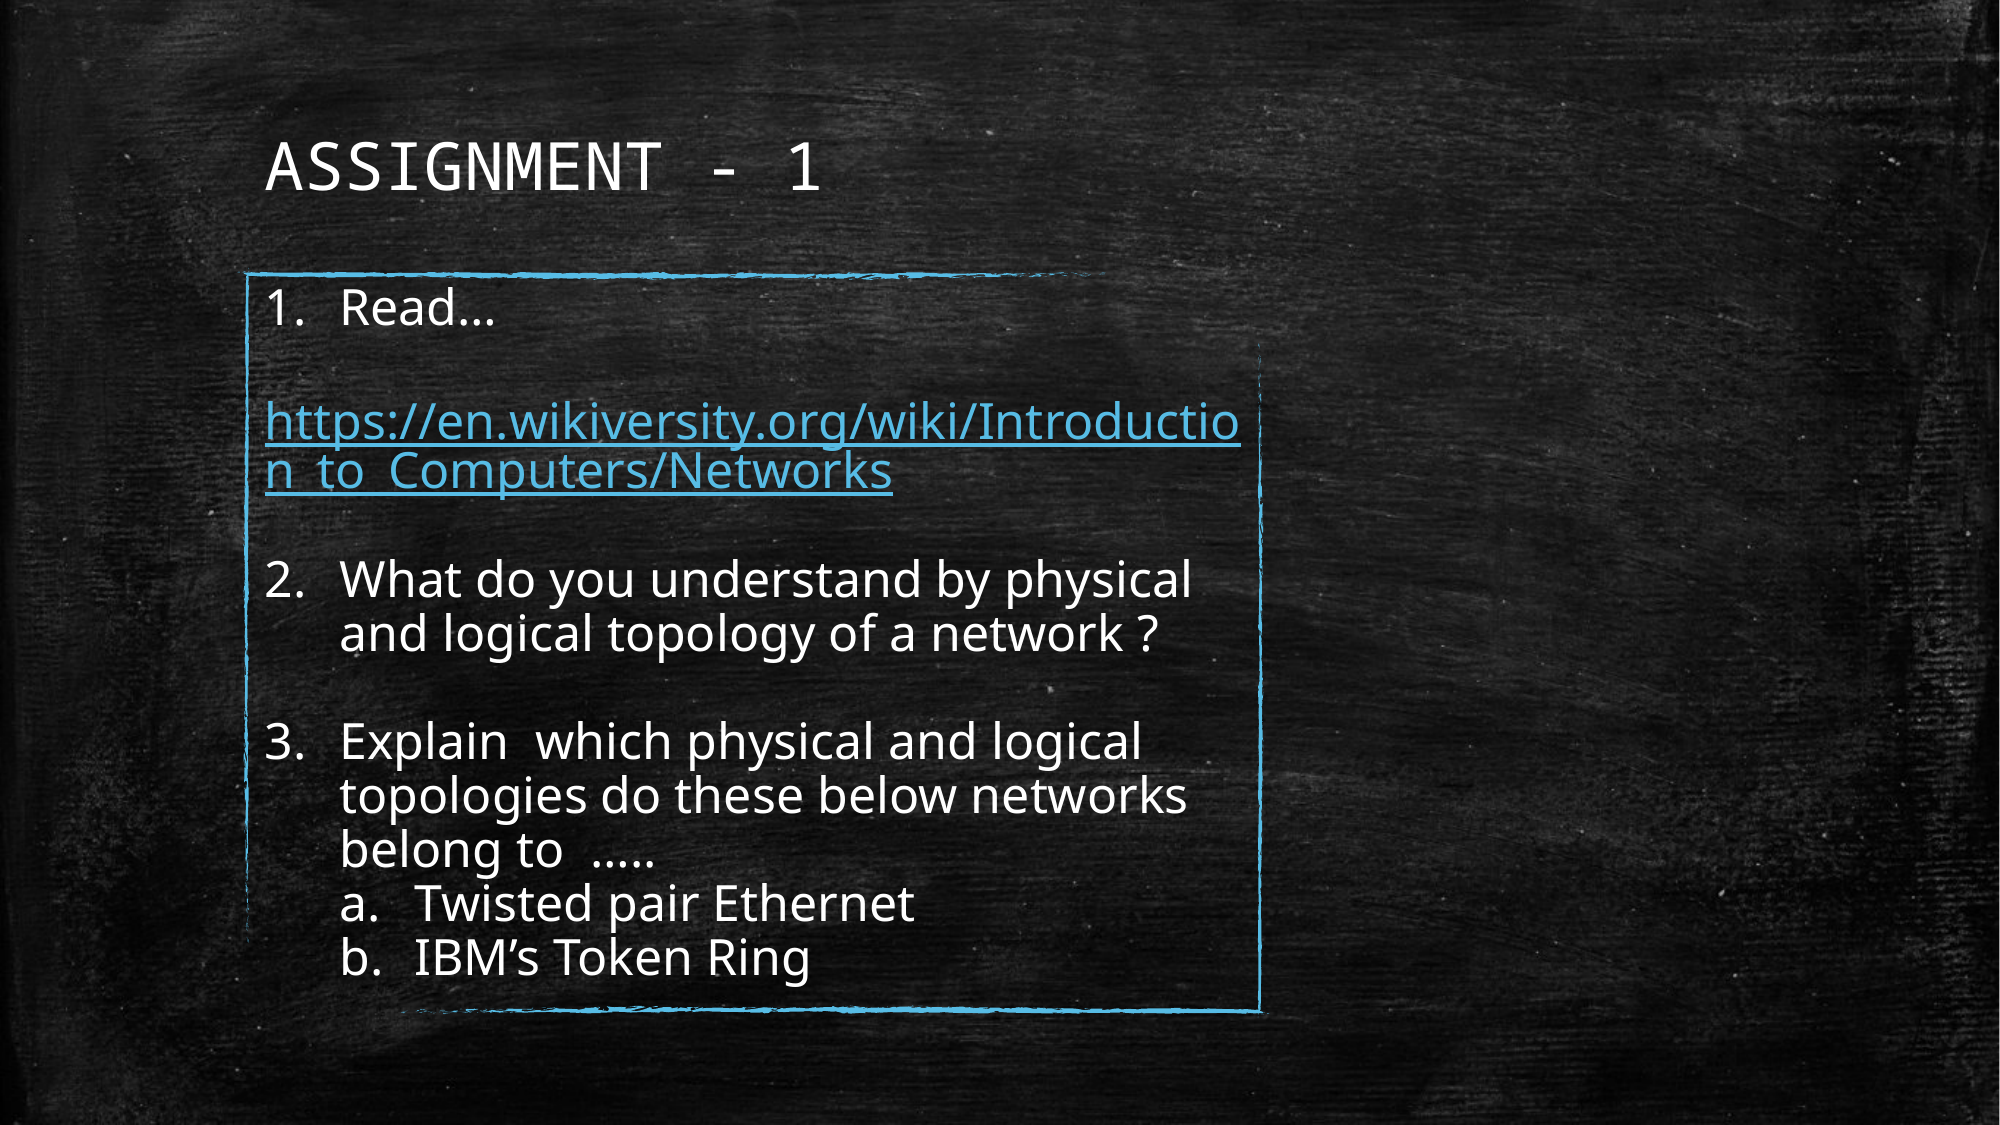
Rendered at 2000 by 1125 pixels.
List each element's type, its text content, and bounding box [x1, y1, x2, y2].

title ASSIGNMENT - 1 [249, 45, 1750, 213]
text_box Read… https://en.wikiversity.org/wiki/Introduction_to_Computers/Networks What do you understand by physical and logical topology of a network ? Explain which physical and logical topologies do these below networks belong to ….. Twisted pair Ethernet IBM’s Token Ring [249, 274, 1263, 945]
